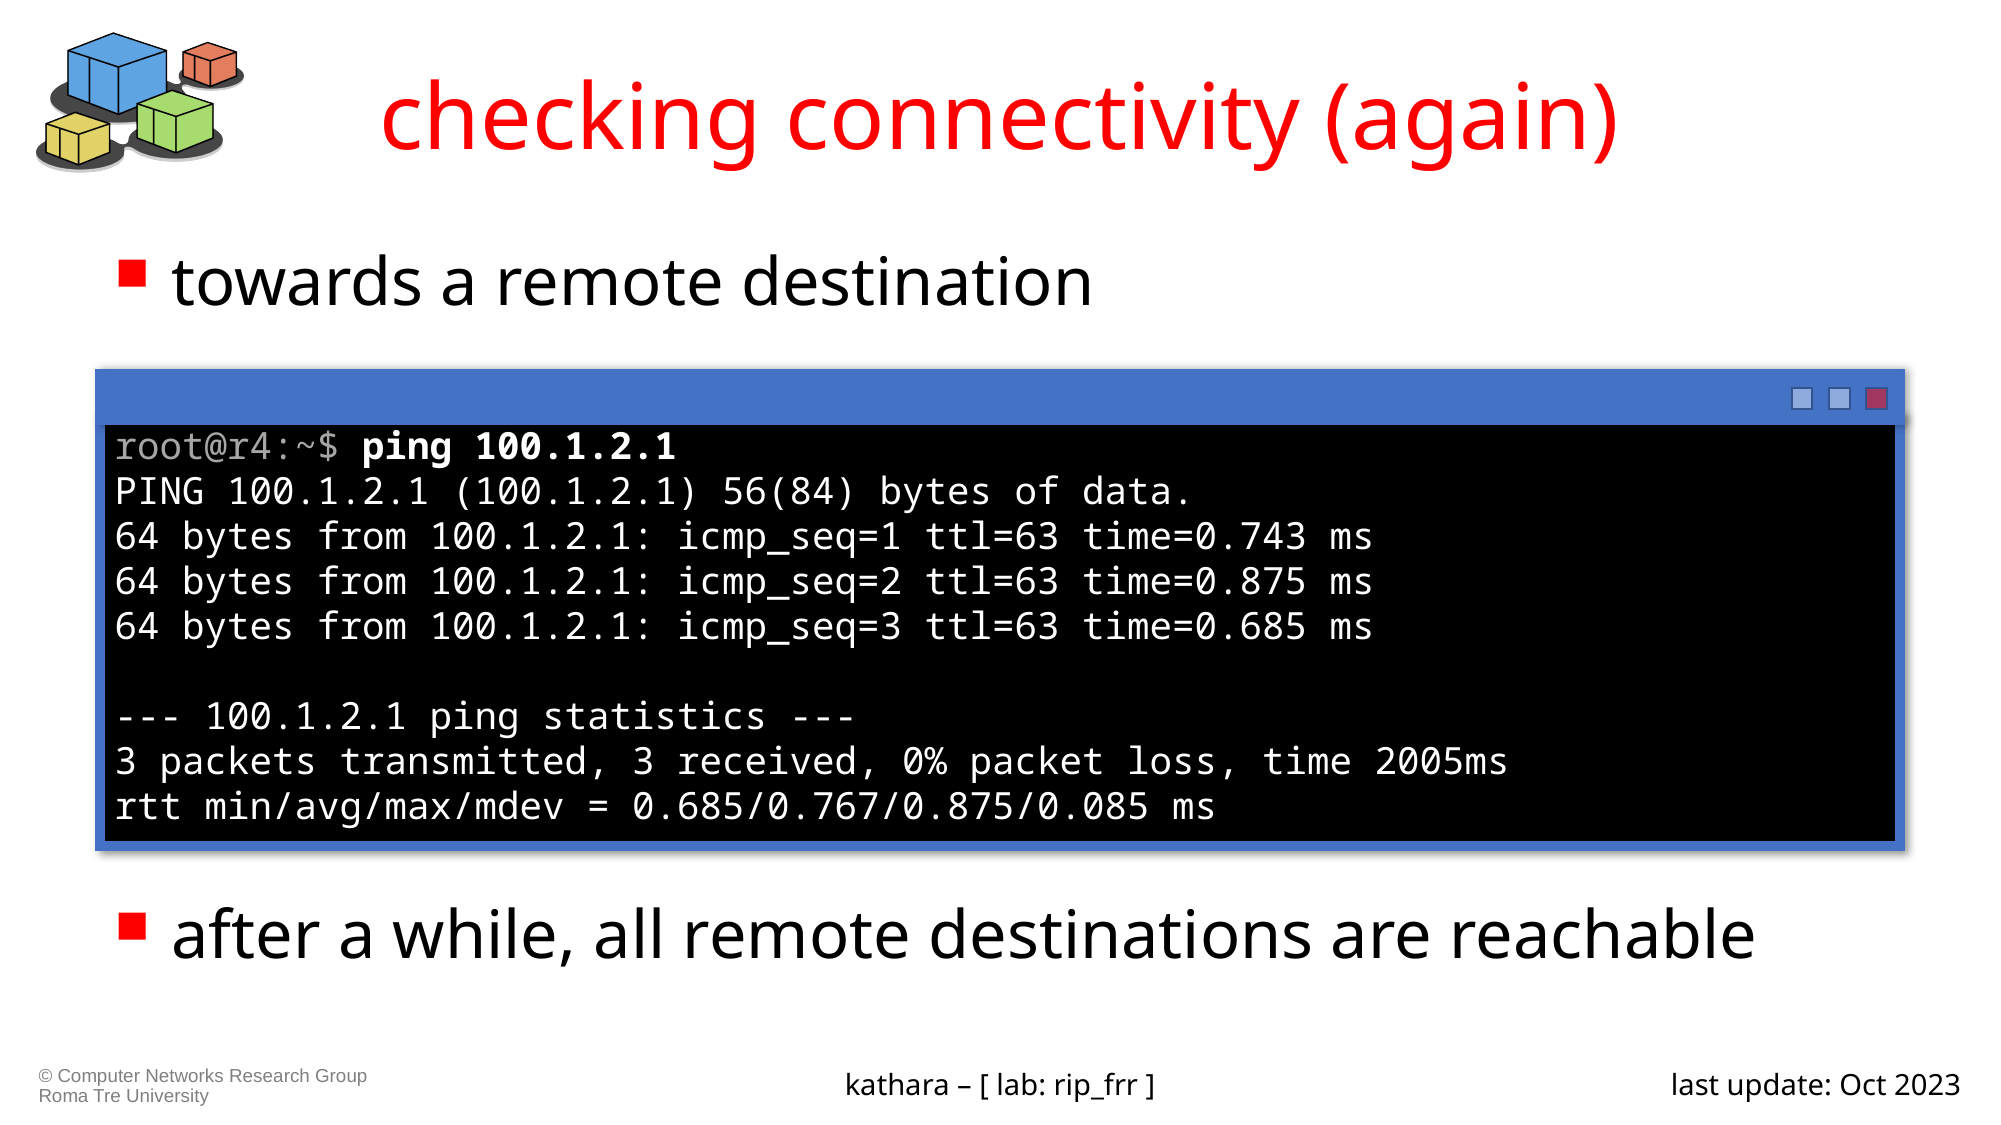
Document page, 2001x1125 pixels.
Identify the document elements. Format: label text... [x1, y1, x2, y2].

list towards a remote destination after a while, all remote destinations are reachable [99, 860, 1900, 1005]
title checking connectivity (again) [99, 19, 1900, 207]
list towards a remote destination after a while, all remote destinations are reachable [99, 231, 1900, 364]
picture [36, 32, 99, 173]
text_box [99, 373, 1901, 847]
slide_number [1519, 1058, 1977, 1114]
footer kathara – [ lab: rip_frr ] [511, 1058, 1489, 1114]
